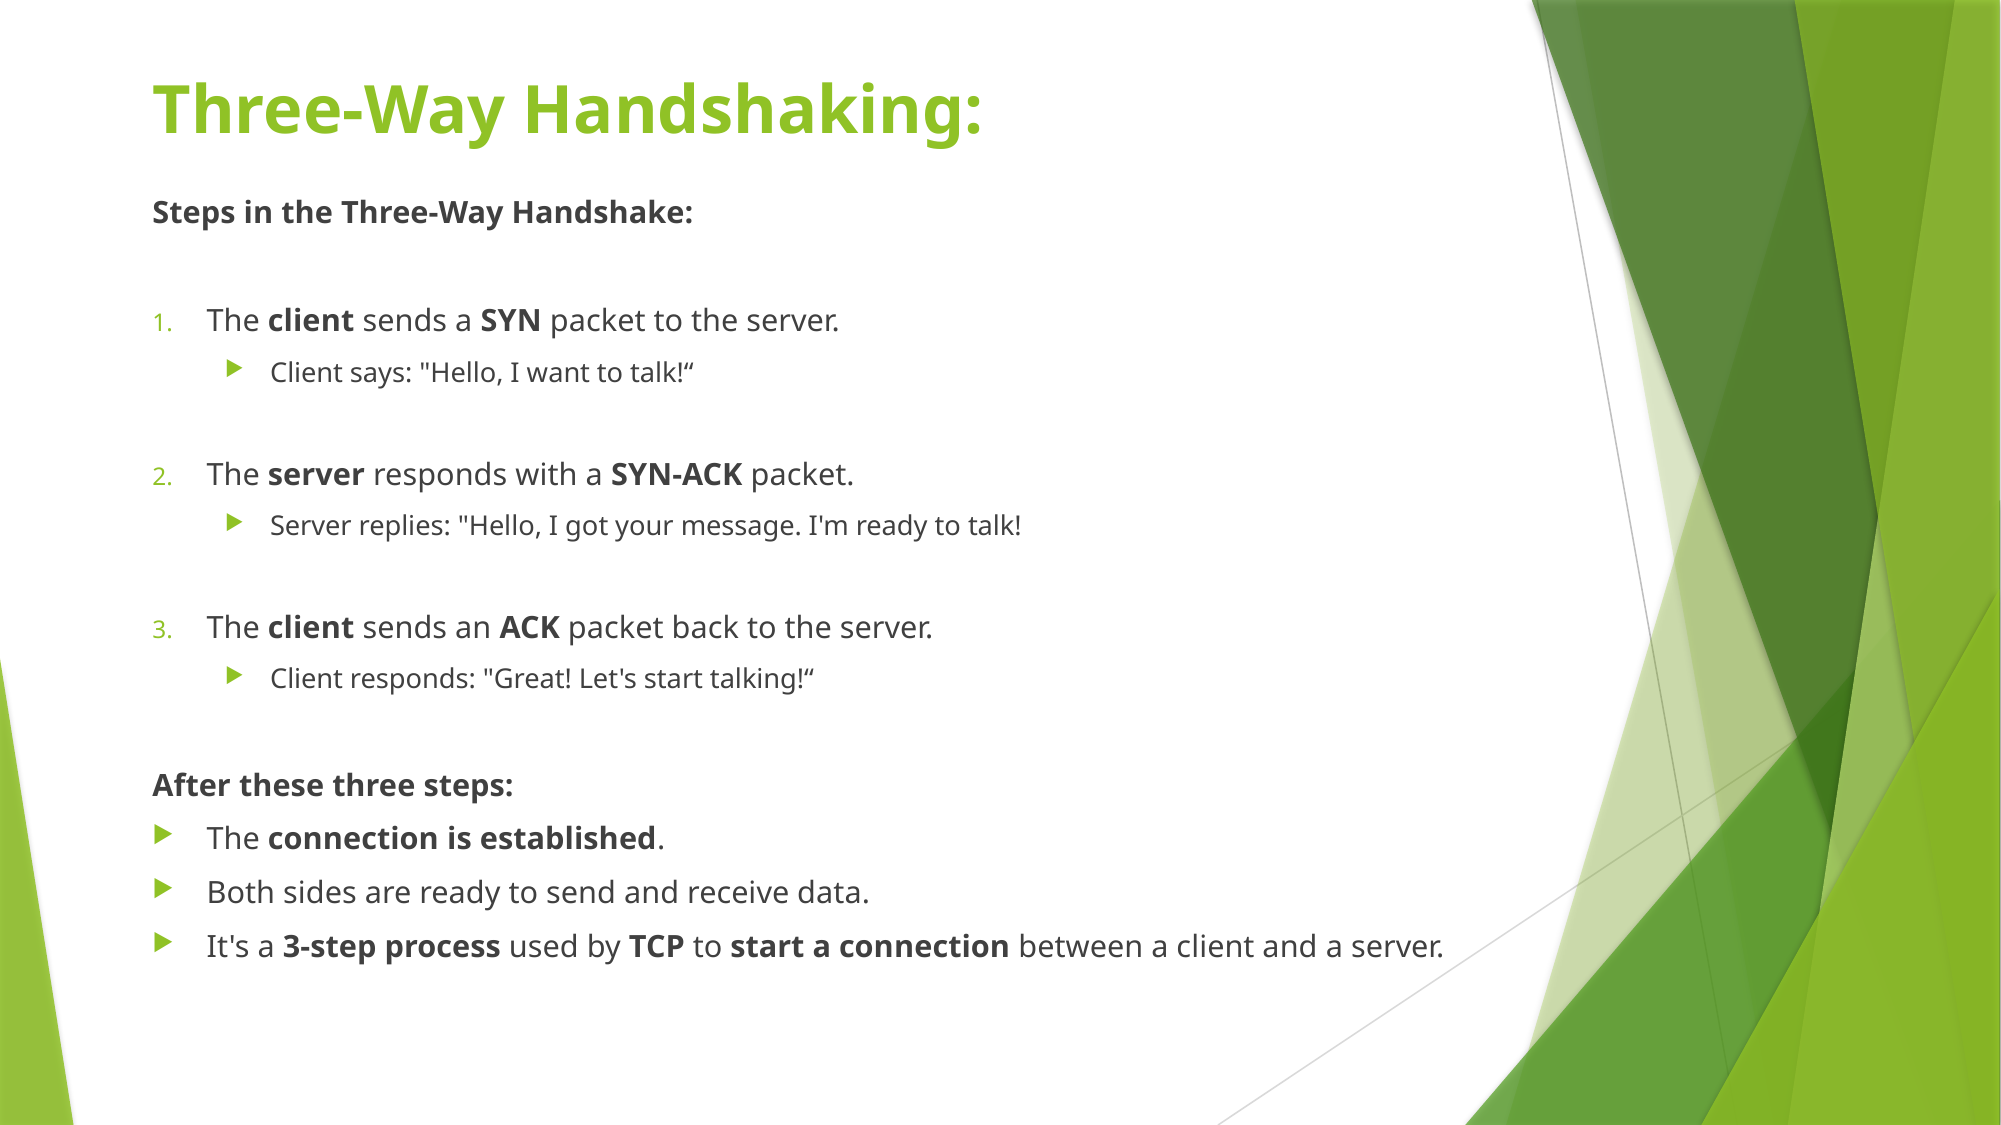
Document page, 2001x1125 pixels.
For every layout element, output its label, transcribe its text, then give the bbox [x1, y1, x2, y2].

list Steps in the Three-Way Handshake: The client sends a SYN packet to the server. Client says: "Hello, I want to talk!“ The server responds with a SYN-ACK packet. Server replies: "Hello, I got your message. I'm ready to talk! The client sends an ACK packet back to the server. Client responds: "Great! Let's start talking!“ After these three steps: The connection is established. Both sides are ready to send and receive data. It's a 3-step process used by TCP to start a connection between a client and a server. [137, 185, 1632, 977]
title Three-Way Handshaking: [137, 59, 1863, 137]
